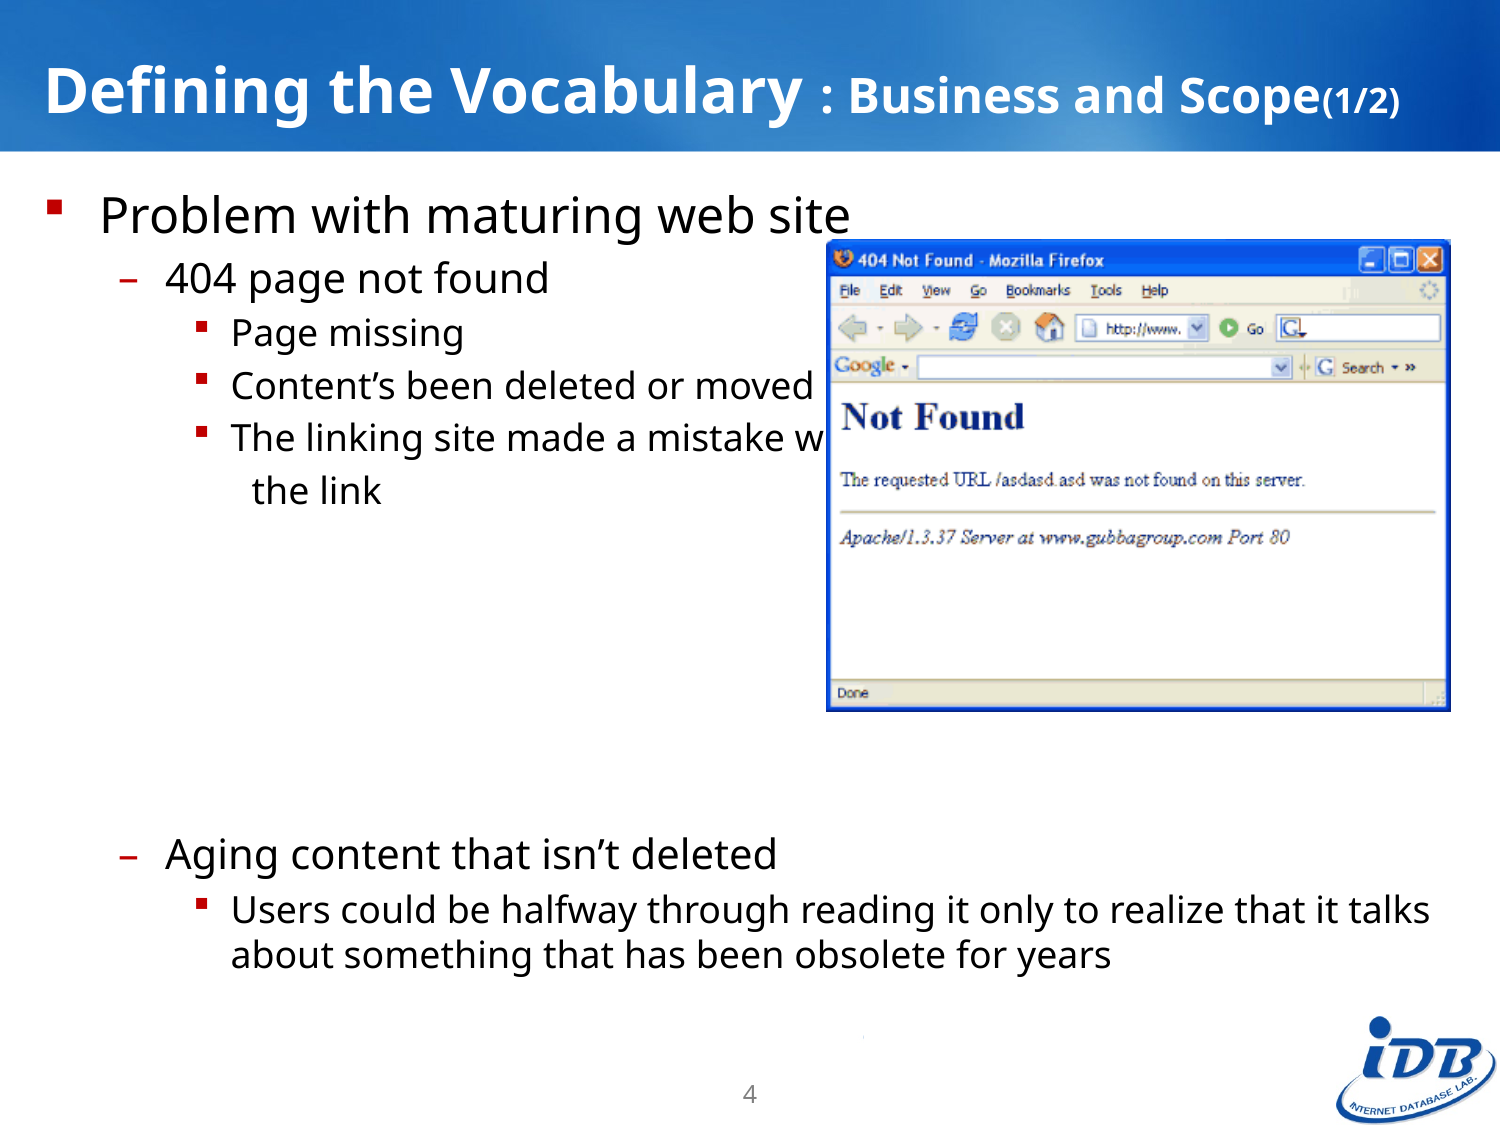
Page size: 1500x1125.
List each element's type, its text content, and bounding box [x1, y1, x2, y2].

title Defining the Vocabulary : Business and Scope(1/2) [28, 23, 1472, 153]
picture [0, 0, 1500, 1125]
list Problem with maturing web site 404 page not found Page missing Content’s been deleted or moved The linking site made a mistake with the link Aging content that isn’t deleted Users could be halfway through reading it only to realize that it talks about something that has been obsolete for years [28, 175, 1472, 1067]
slide_number 4 [688, 1078, 812, 1114]
